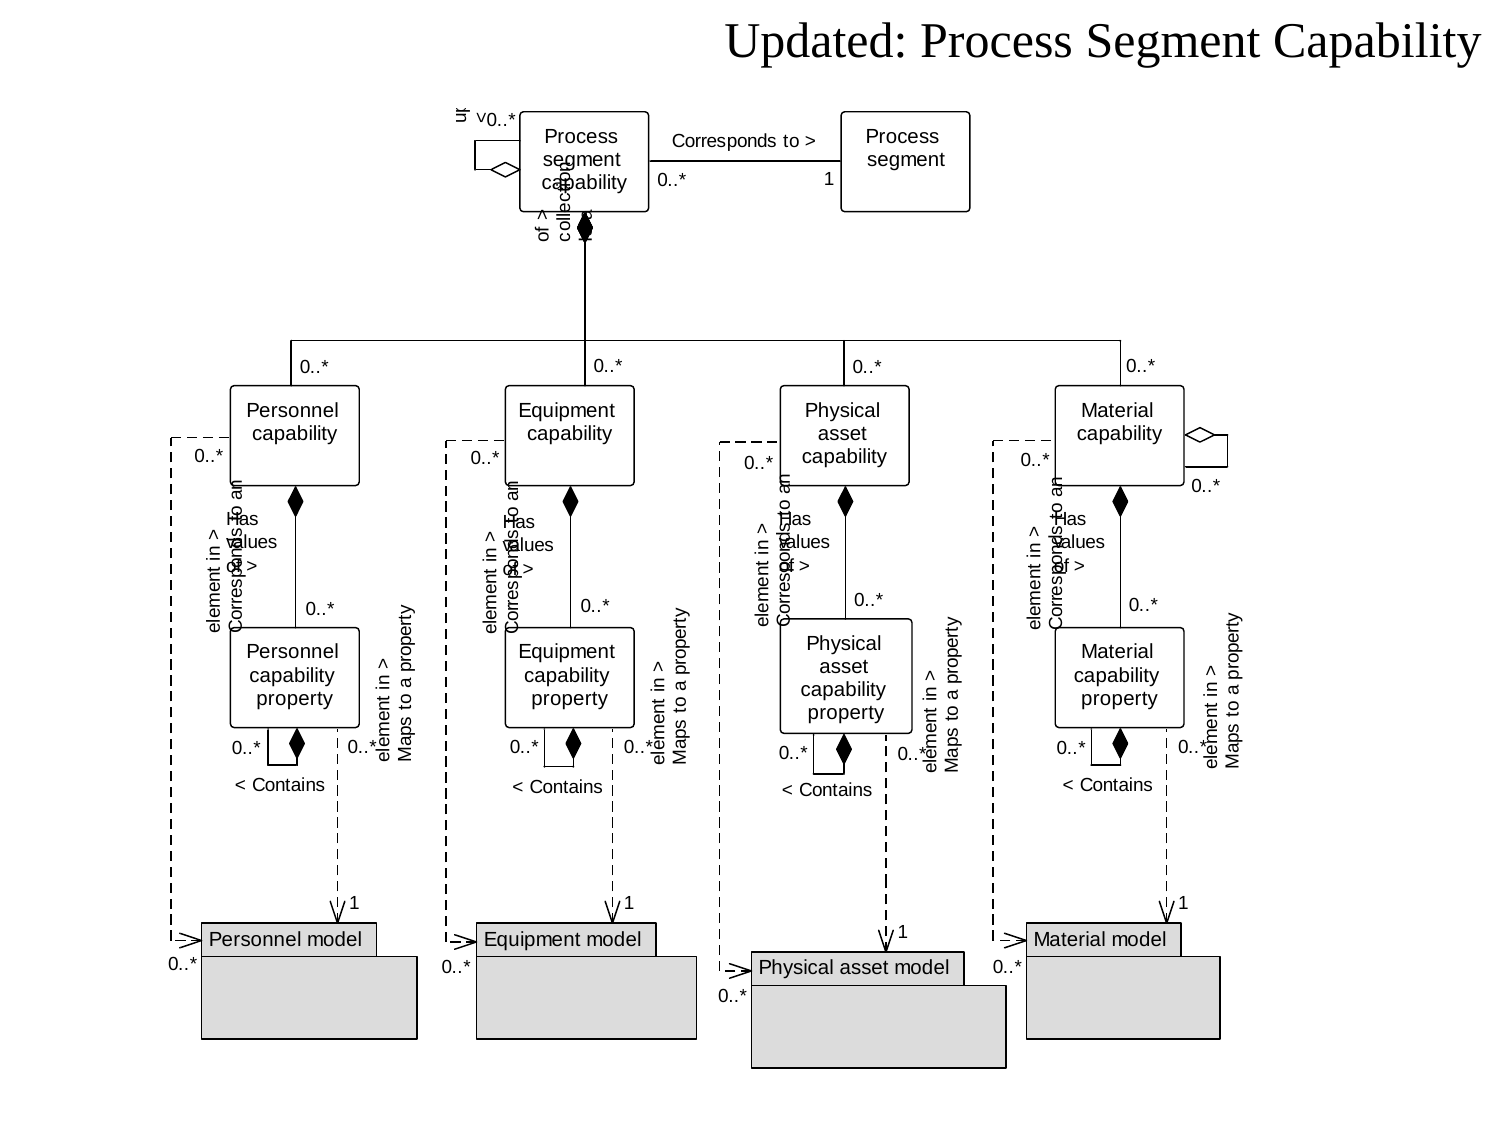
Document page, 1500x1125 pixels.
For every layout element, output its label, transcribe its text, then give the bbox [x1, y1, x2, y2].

text_box Updated: Process Segment Capability [709, 0, 1497, 75]
picture [163, 108, 1261, 1073]
